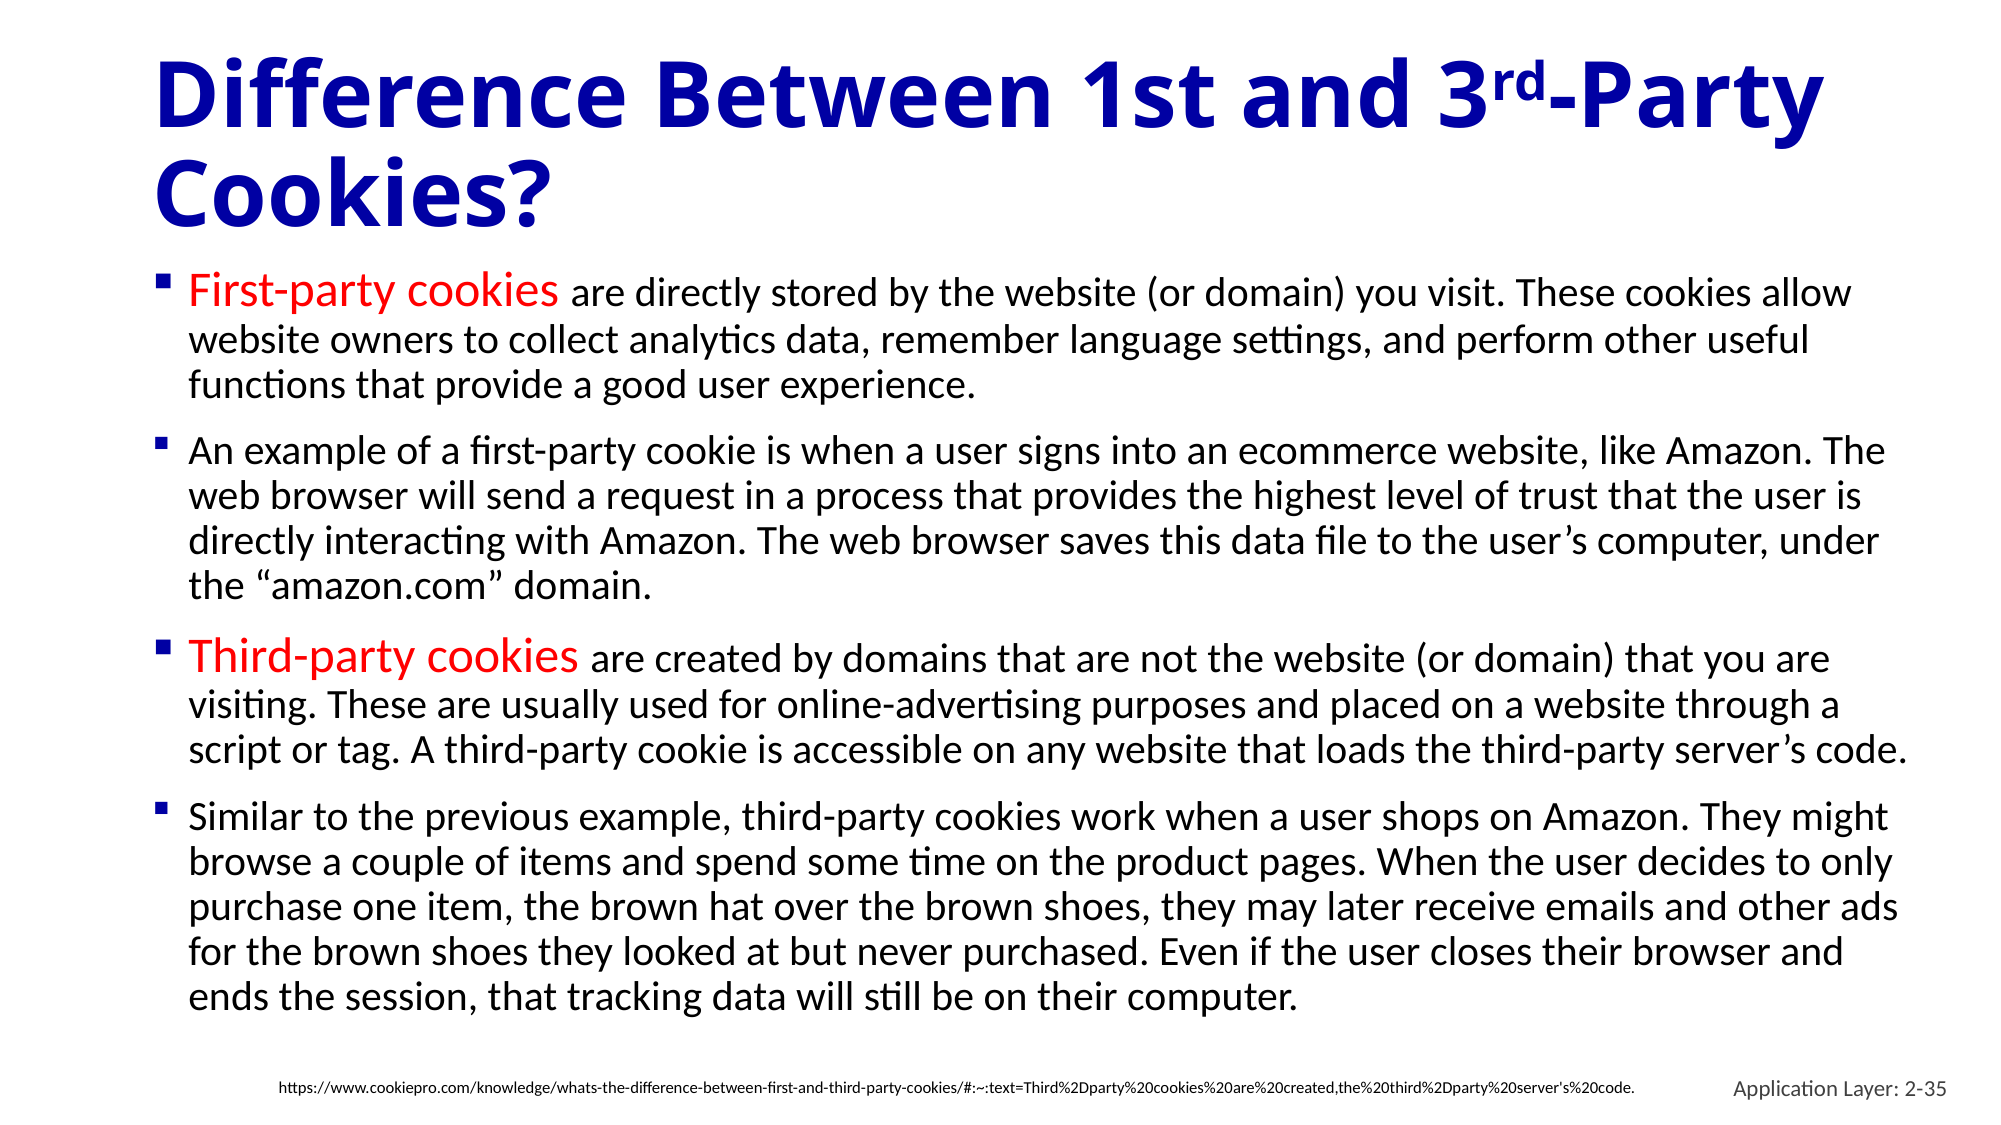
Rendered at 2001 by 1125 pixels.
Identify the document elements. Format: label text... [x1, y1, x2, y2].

text_box First-party cookies are directly stored by the website (or domain) you visit. These cookies allow website owners to collect analytics data, remember language settings, and perform other useful functions that provide a good user experience. An example of a first-party cookie is when a user signs into an ecommerce website, like Amazon. The web browser will send a request in a process that provides the highest level of trust that the user is directly interacting with Amazon. The web browser saves this data file to the user’s computer, under the “amazon.com” domain. Third-party cookies are created by domains that are not the website (or domain) that you are visiting. These are usually used for online-advertising purposes and placed on a website through a script or tag. A third-party cookie is accessible on any website that loads the third-party server’s code. Similar to the previous example, third-party cookies work when a user shops on Amazon. They might browse a couple of items and spend some time on the product pages. When the user decides to only purchase one item, the brown hat over the brown shoes, they may later receive emails and other ads for the brown shoes they looked at but never purchased. Even if the user closes their browser and ends the session, that tracking data will still be on their computer. [115, 256, 1931, 1022]
text_box https://www.cookiepro.com/knowledge/whats-the-difference-between-first-and-third-party-cookies/#:~:text=Third%2Dparty%20cookies%20are%20created,the%20third%2Dparty%20server's%20code. [263, 1069, 1653, 1104]
title Difference Between 1st and 3rd-Party Cookies? [137, 74, 1909, 221]
slide_number Application Layer: 2-35 [1512, 1056, 1963, 1117]
